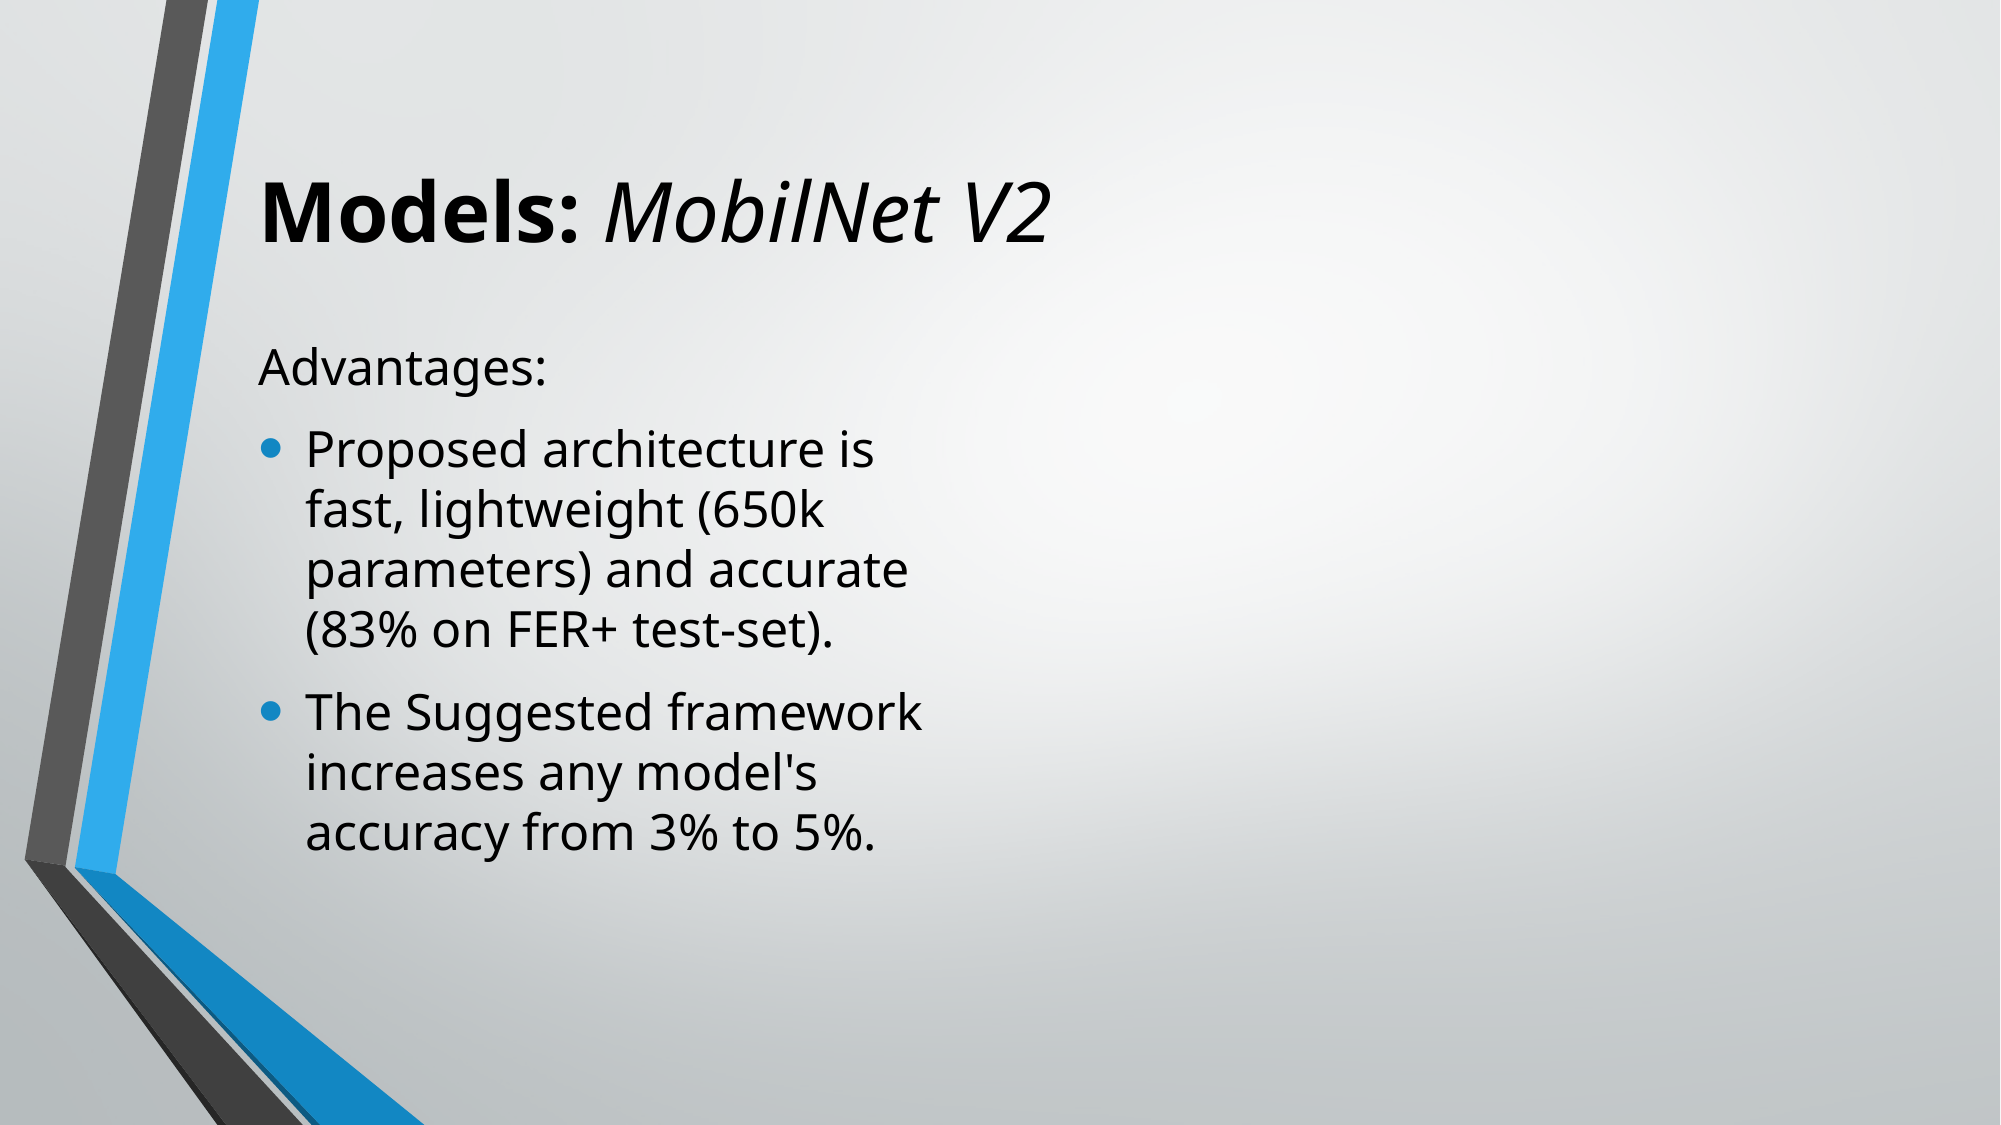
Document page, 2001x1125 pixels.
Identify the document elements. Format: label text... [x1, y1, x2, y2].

list Advantages: Proposed architecture is fast, lightweight (650k parameters) and accurate (83% on FER+ test-set). The Suggested framework increases any model's accuracy from 3% to 5%. [243, 327, 951, 950]
title Models: MobilNet V2 [243, 112, 1887, 307]
picture [951, 302, 1936, 976]
